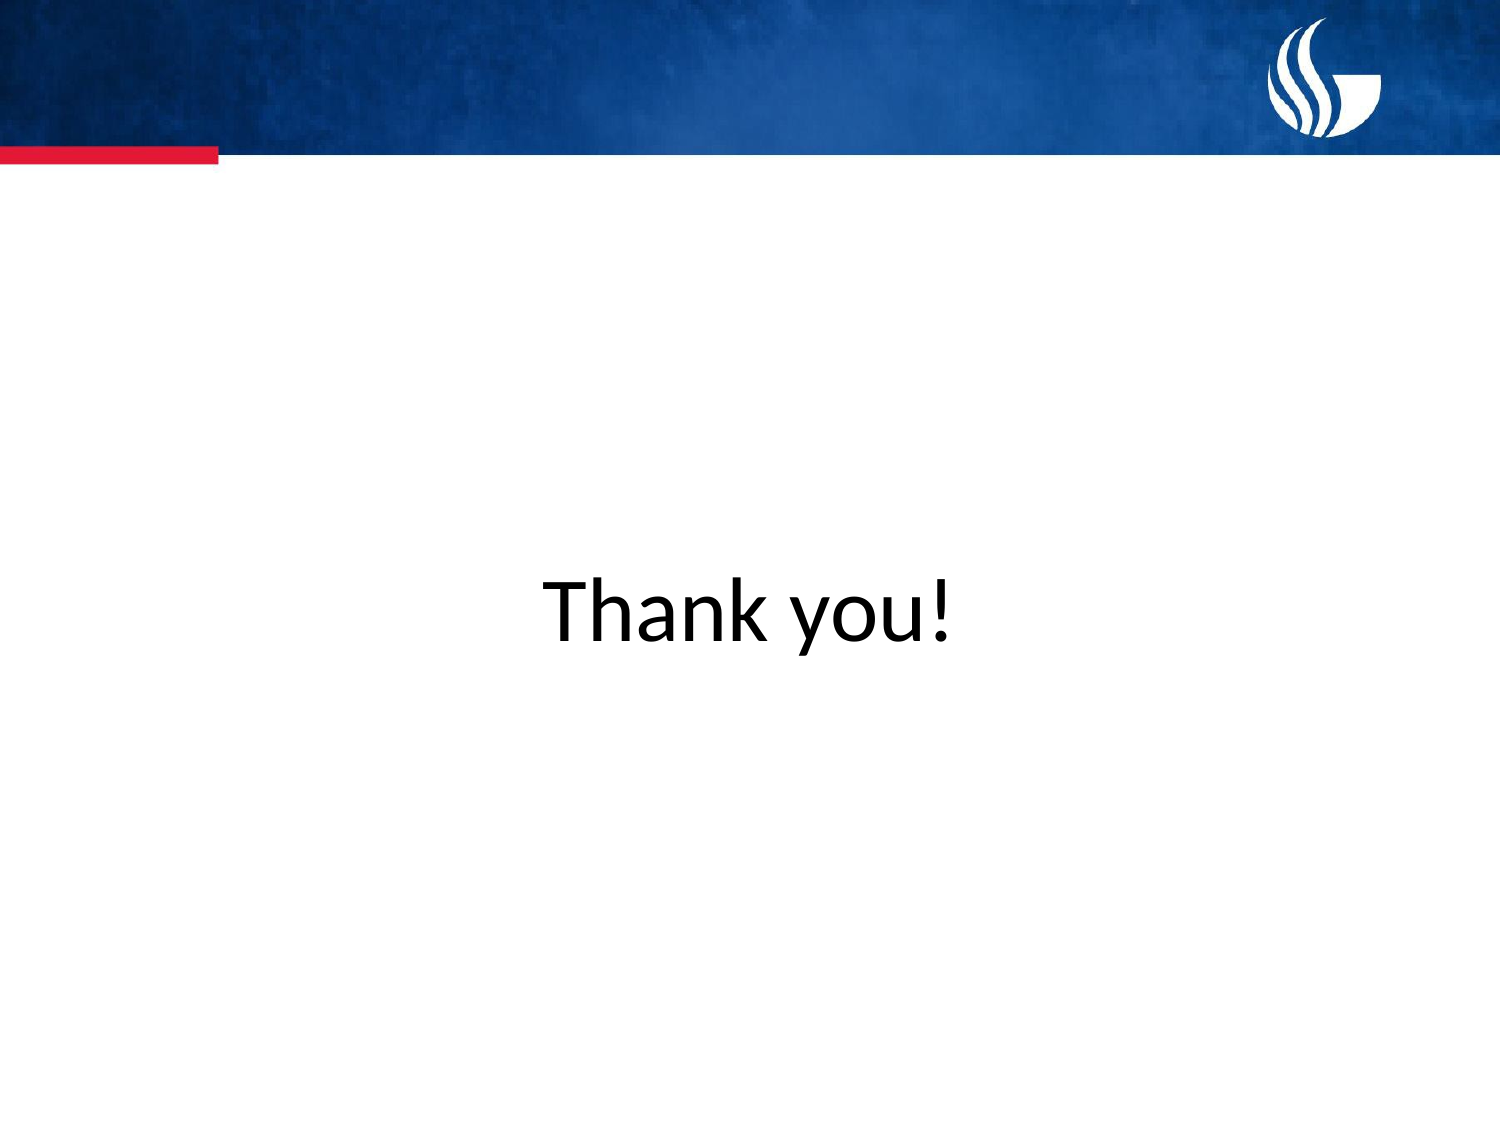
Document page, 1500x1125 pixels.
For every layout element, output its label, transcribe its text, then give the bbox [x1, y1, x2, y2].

text_box Thank you! [388, 562, 1112, 758]
picture [0, 0, 1500, 1125]
